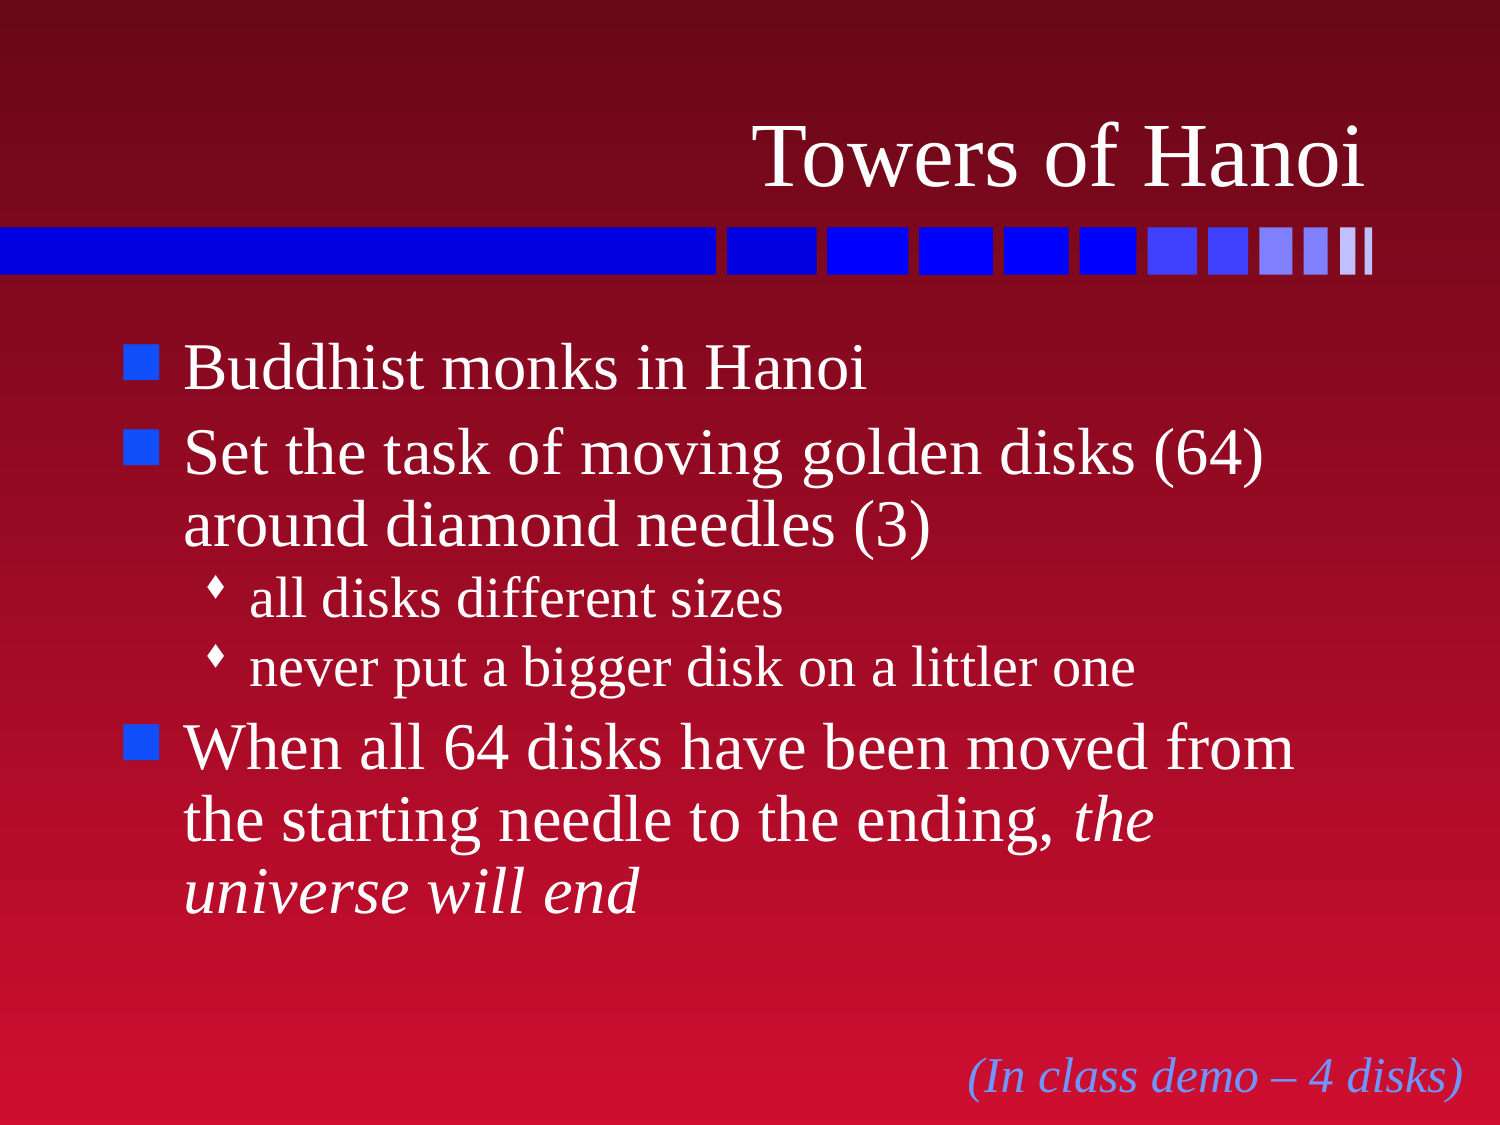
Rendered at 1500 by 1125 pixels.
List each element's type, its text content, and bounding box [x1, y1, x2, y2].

list Buddhist monks in Hanoi Set the task of moving golden disks (64) around diamond needles (3) all disks different sizes never put a bigger disk on a littler one When all 64 disks have been moved from the starting needle to the ending, the universe will end [111, 324, 1388, 1001]
title Towers of Hanoi [109, 27, 1383, 213]
text_box (In class demo – 4 disks) [952, 1034, 1479, 1110]
